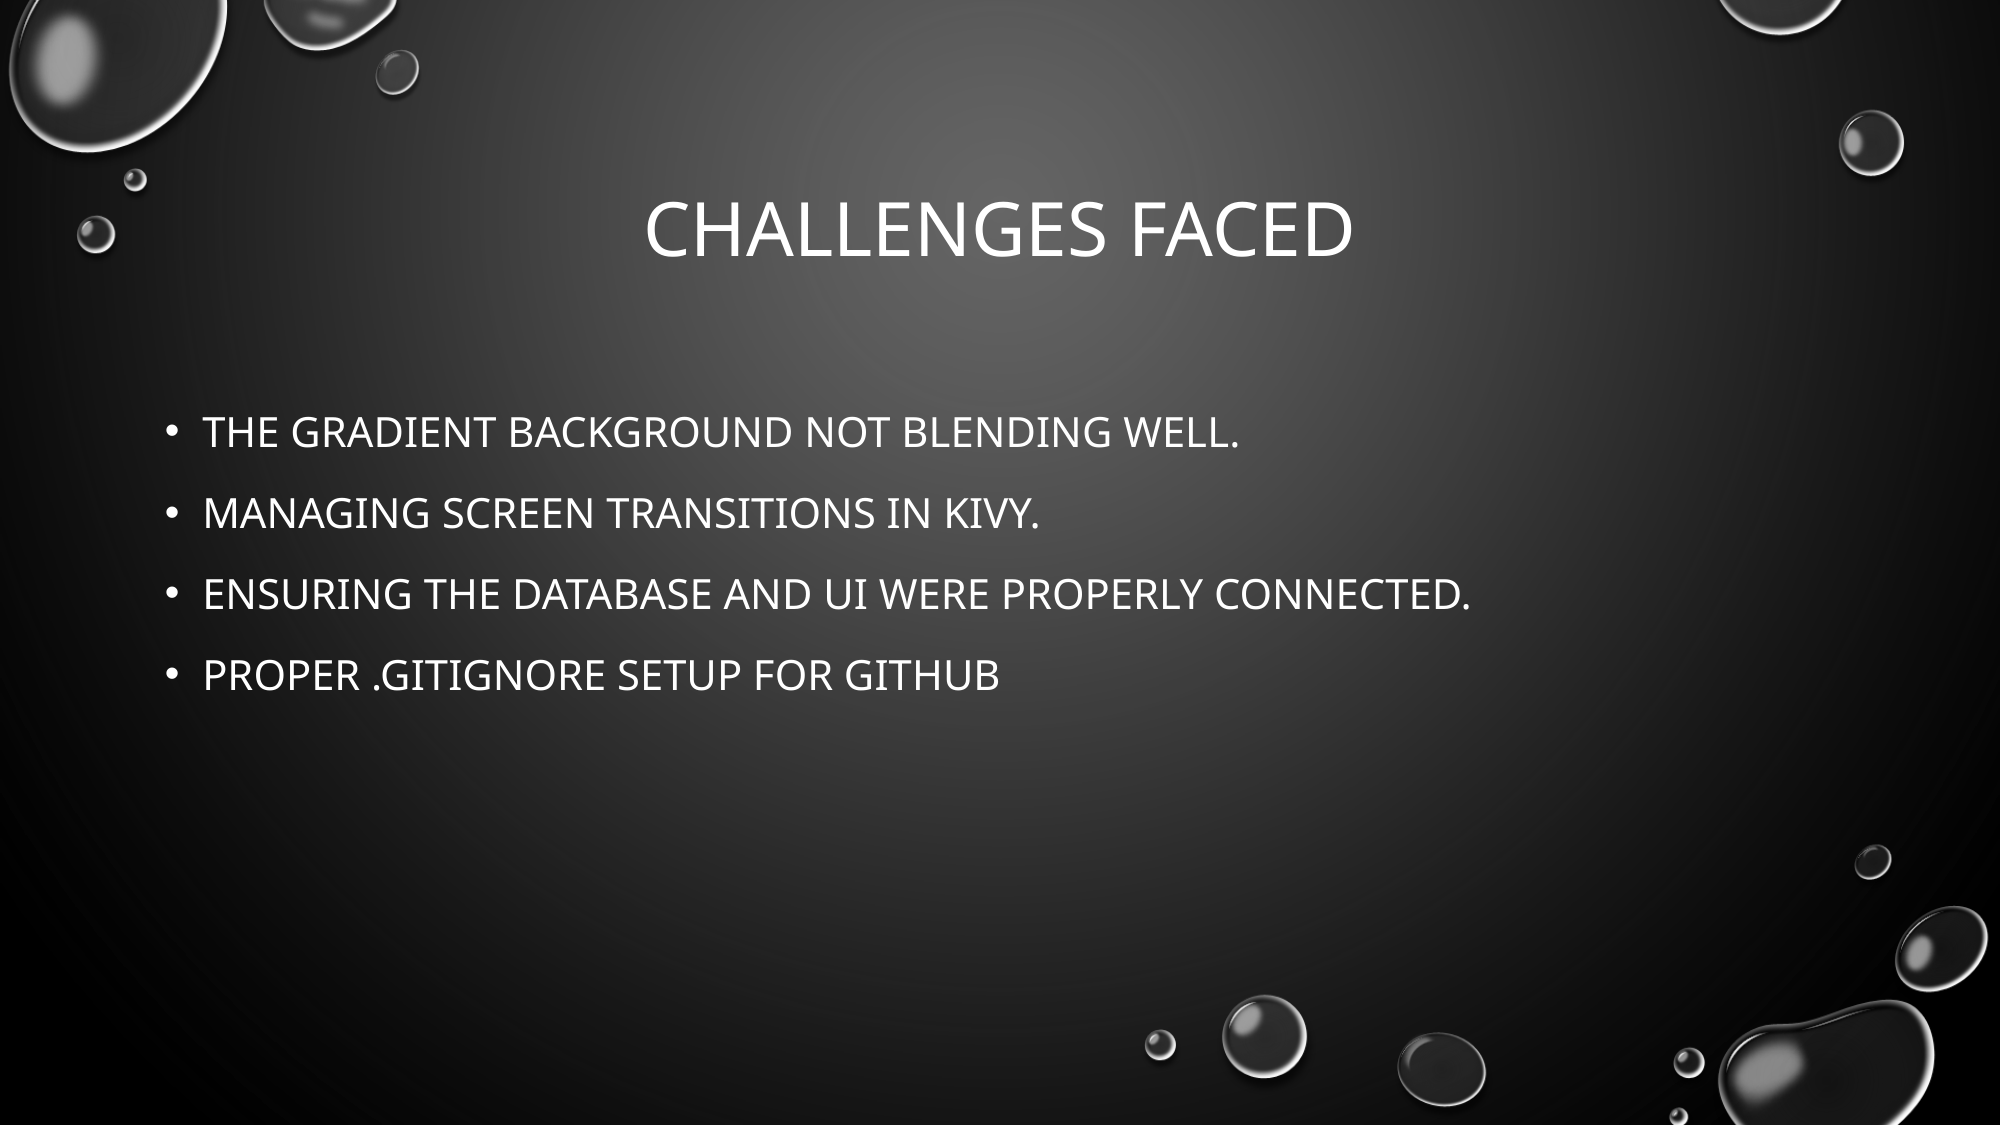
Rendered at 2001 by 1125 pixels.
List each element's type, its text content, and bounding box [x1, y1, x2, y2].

picture [0, 0, 2000, 1125]
list The gradient background not blending well. Managing screen transitions in Kivy. Ensuring the database and UI were properly connected. Proper .gitignore setup for GitHub [149, 388, 1850, 950]
title CHALLENGES FACED [149, 101, 1851, 364]
